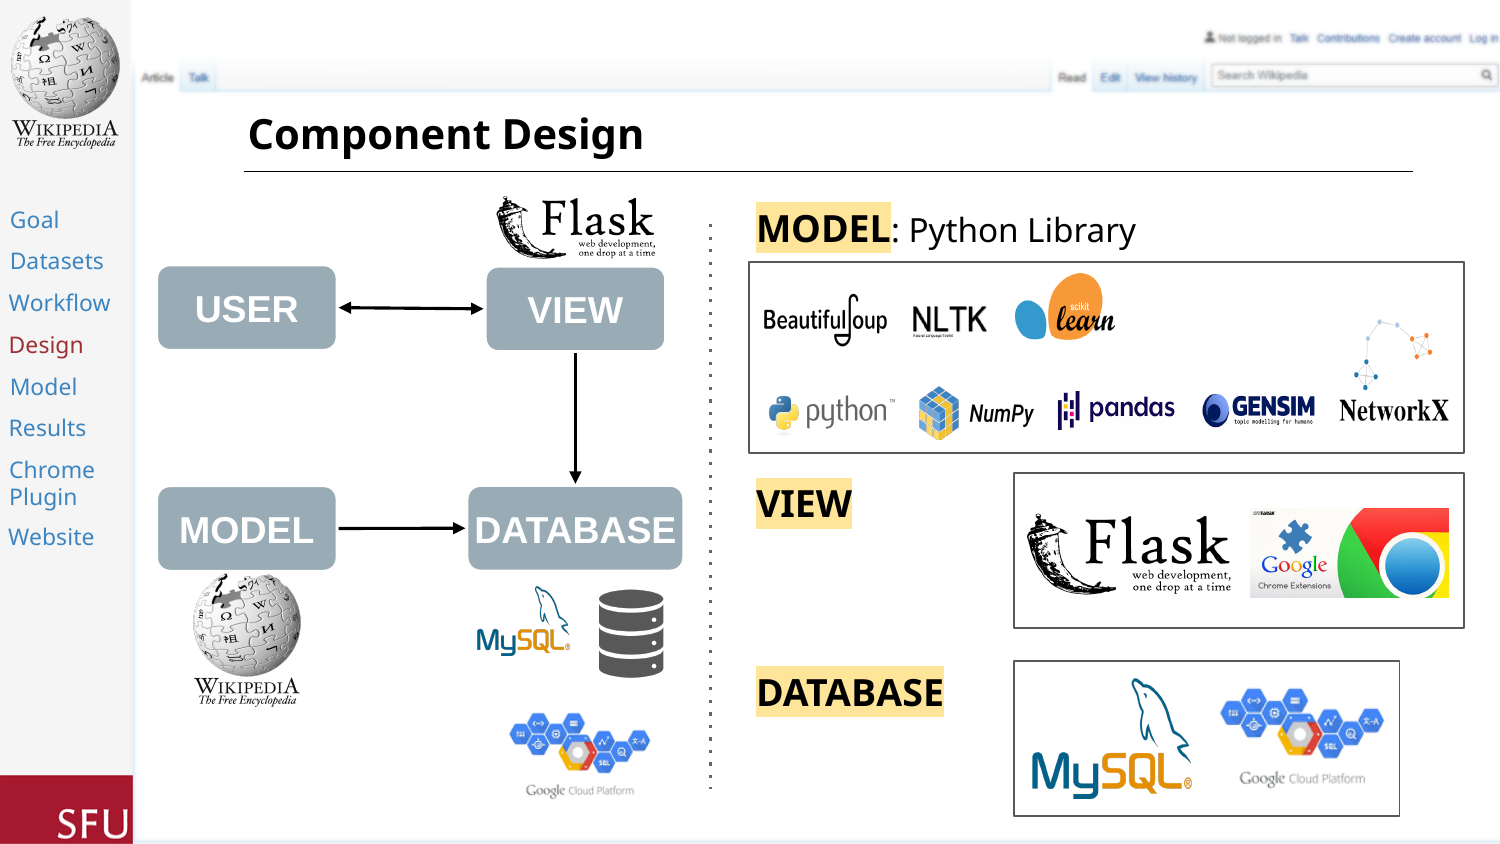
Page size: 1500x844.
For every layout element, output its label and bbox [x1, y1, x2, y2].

text_box [748, 196, 1465, 817]
text_box [154, 194, 686, 810]
picture [0, 0, 1500, 844]
